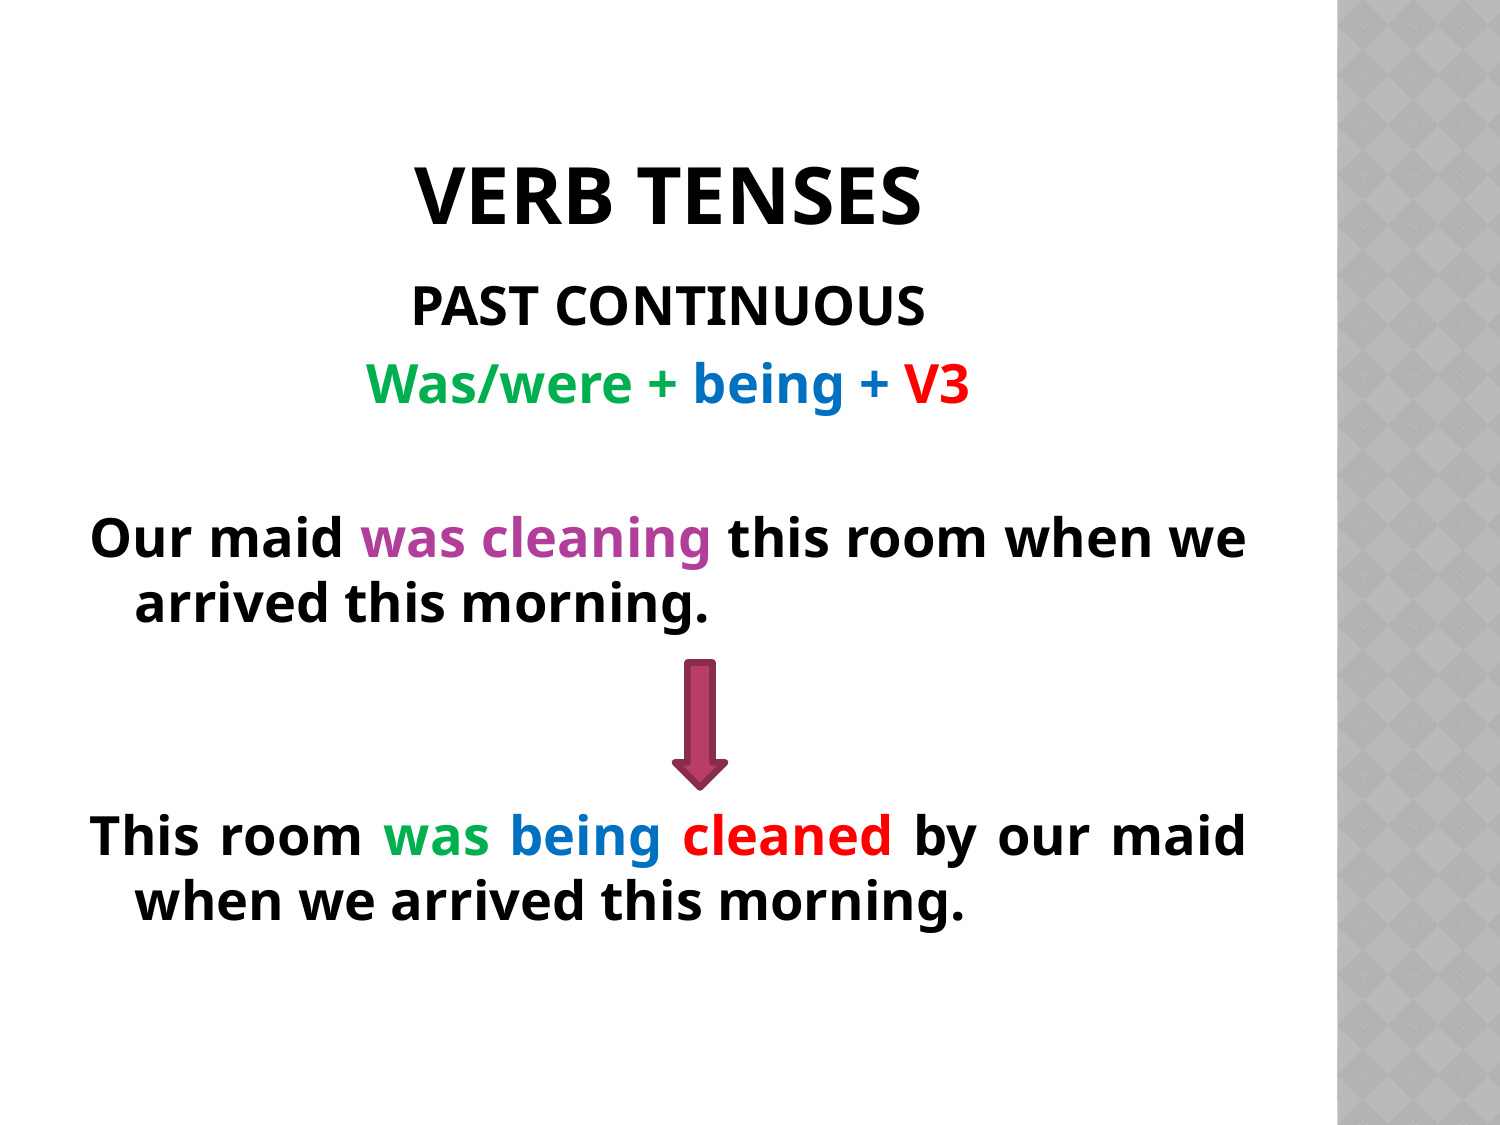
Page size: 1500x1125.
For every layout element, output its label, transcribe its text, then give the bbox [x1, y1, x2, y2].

title VERB TENSES [75, 52, 1263, 240]
list PAST CONTINUOUS Was/were + being + V3 Our maid was cleaning this room when we arrived this morning. This room was being cleaned by our maid when we arrived this morning. [75, 264, 1263, 1059]
text_box [671, 659, 729, 791]
